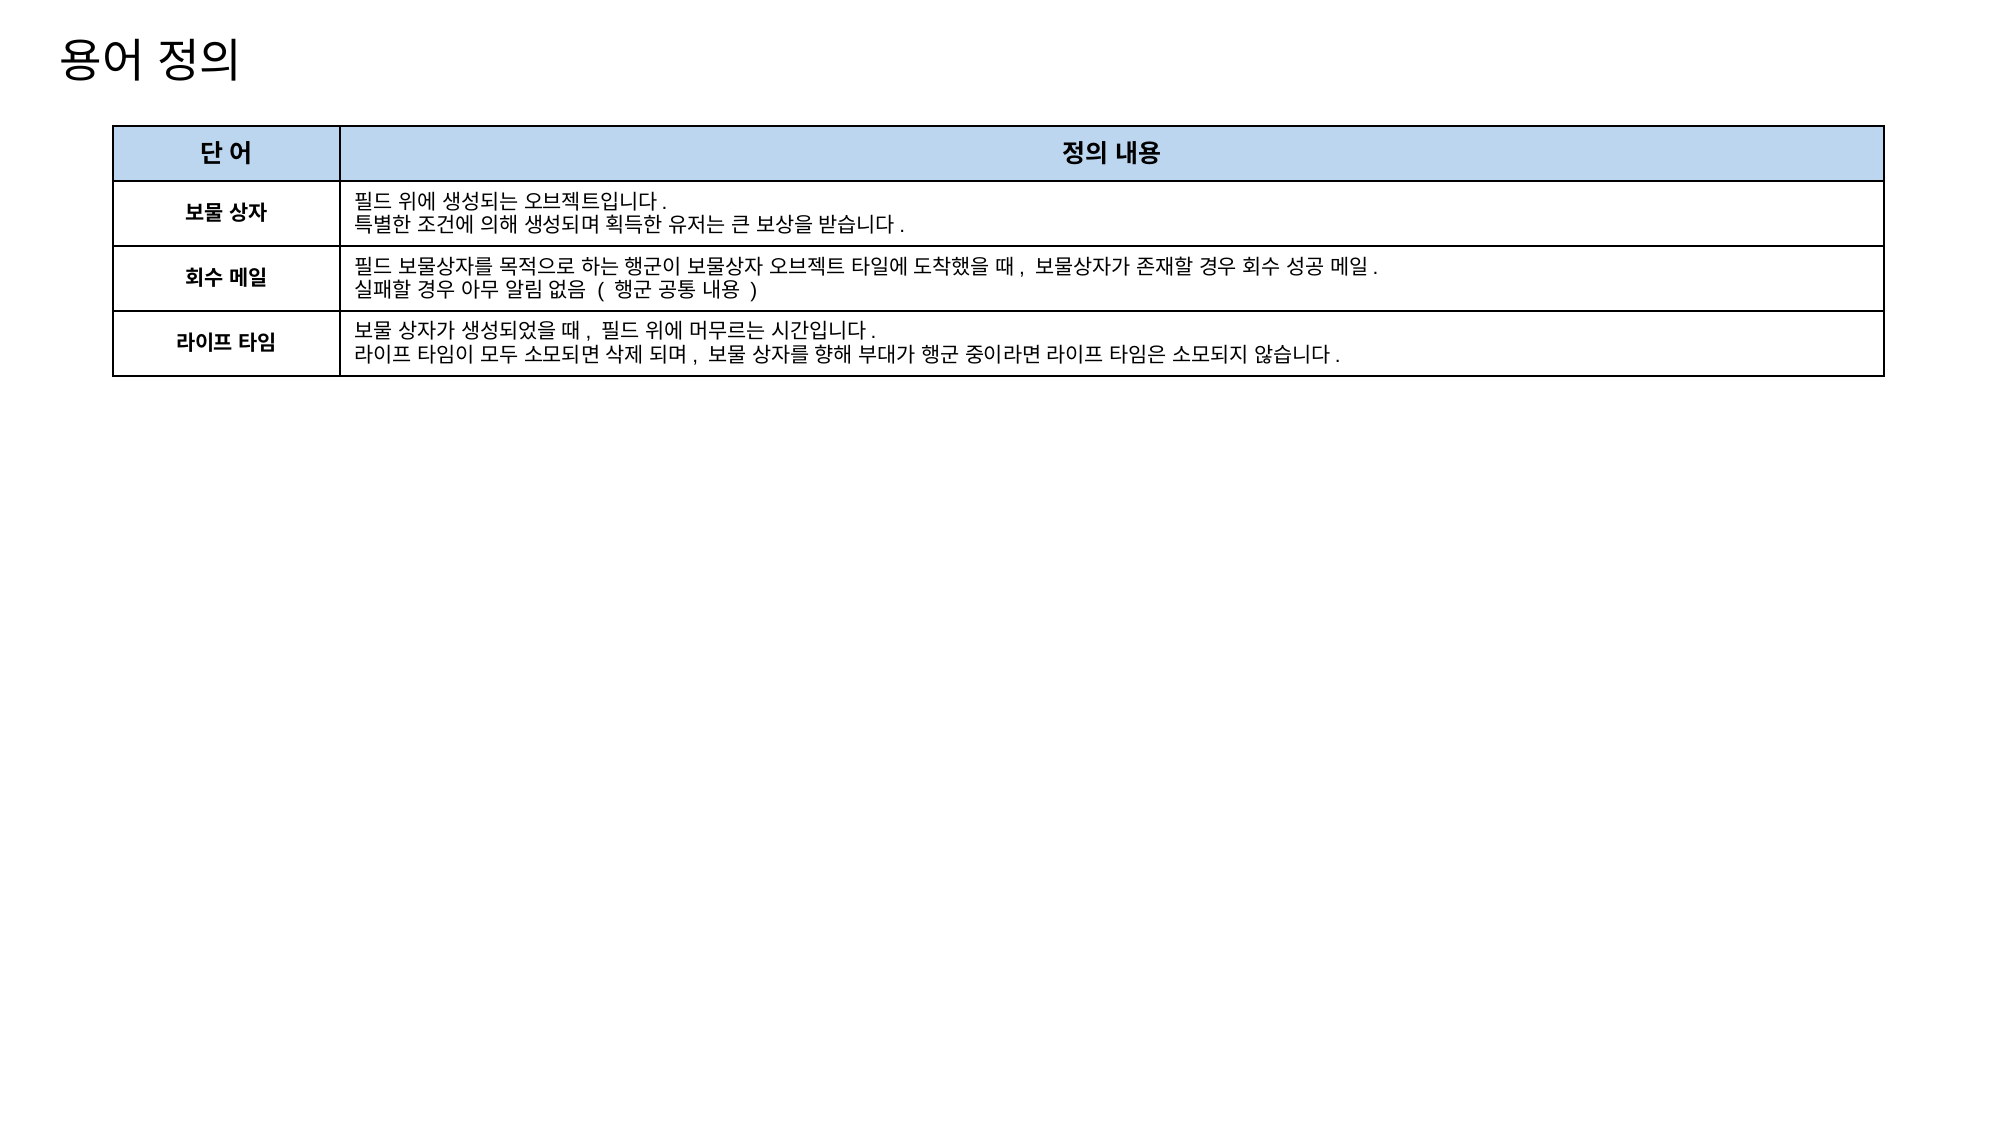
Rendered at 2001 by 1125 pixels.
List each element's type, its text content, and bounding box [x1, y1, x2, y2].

table_cell 보물 상자 [114, 182, 339, 245]
table_cell 라이프 타임 [114, 312, 339, 375]
table_header 정의 내용 [341, 127, 1883, 180]
table_cell 보물 상자가 생성되었을 때, 필드 위에 머무르는 시간입니다. 라이프 타임이 모두 소모되면 삭제 되며, 보물 상자를 향해 부대가 행군 중이라면 라이프 타임은 소모되지 않습니다. [341, 312, 1883, 375]
table_cell 필드 보물상자를 목적으로 하는 행군이 보물상자 오브젝트 타일에 도착했을 때, 보물상자가 존재할 경우 회수 성공 메일. 실패할 경우 아무 알림 없음 ( 행군 공통 내용 ) [341, 247, 1883, 310]
table_cell 필드 위에 생성되는 오브젝트입니다. 특별한 조건에 의해 생성되며 획득한 유저는 큰 보상을 받습니다. [341, 182, 1883, 245]
list 용어 정의 [44, 2, 1018, 98]
table_cell 회수 메일 [114, 247, 339, 310]
table_header 단 어 [114, 127, 339, 180]
